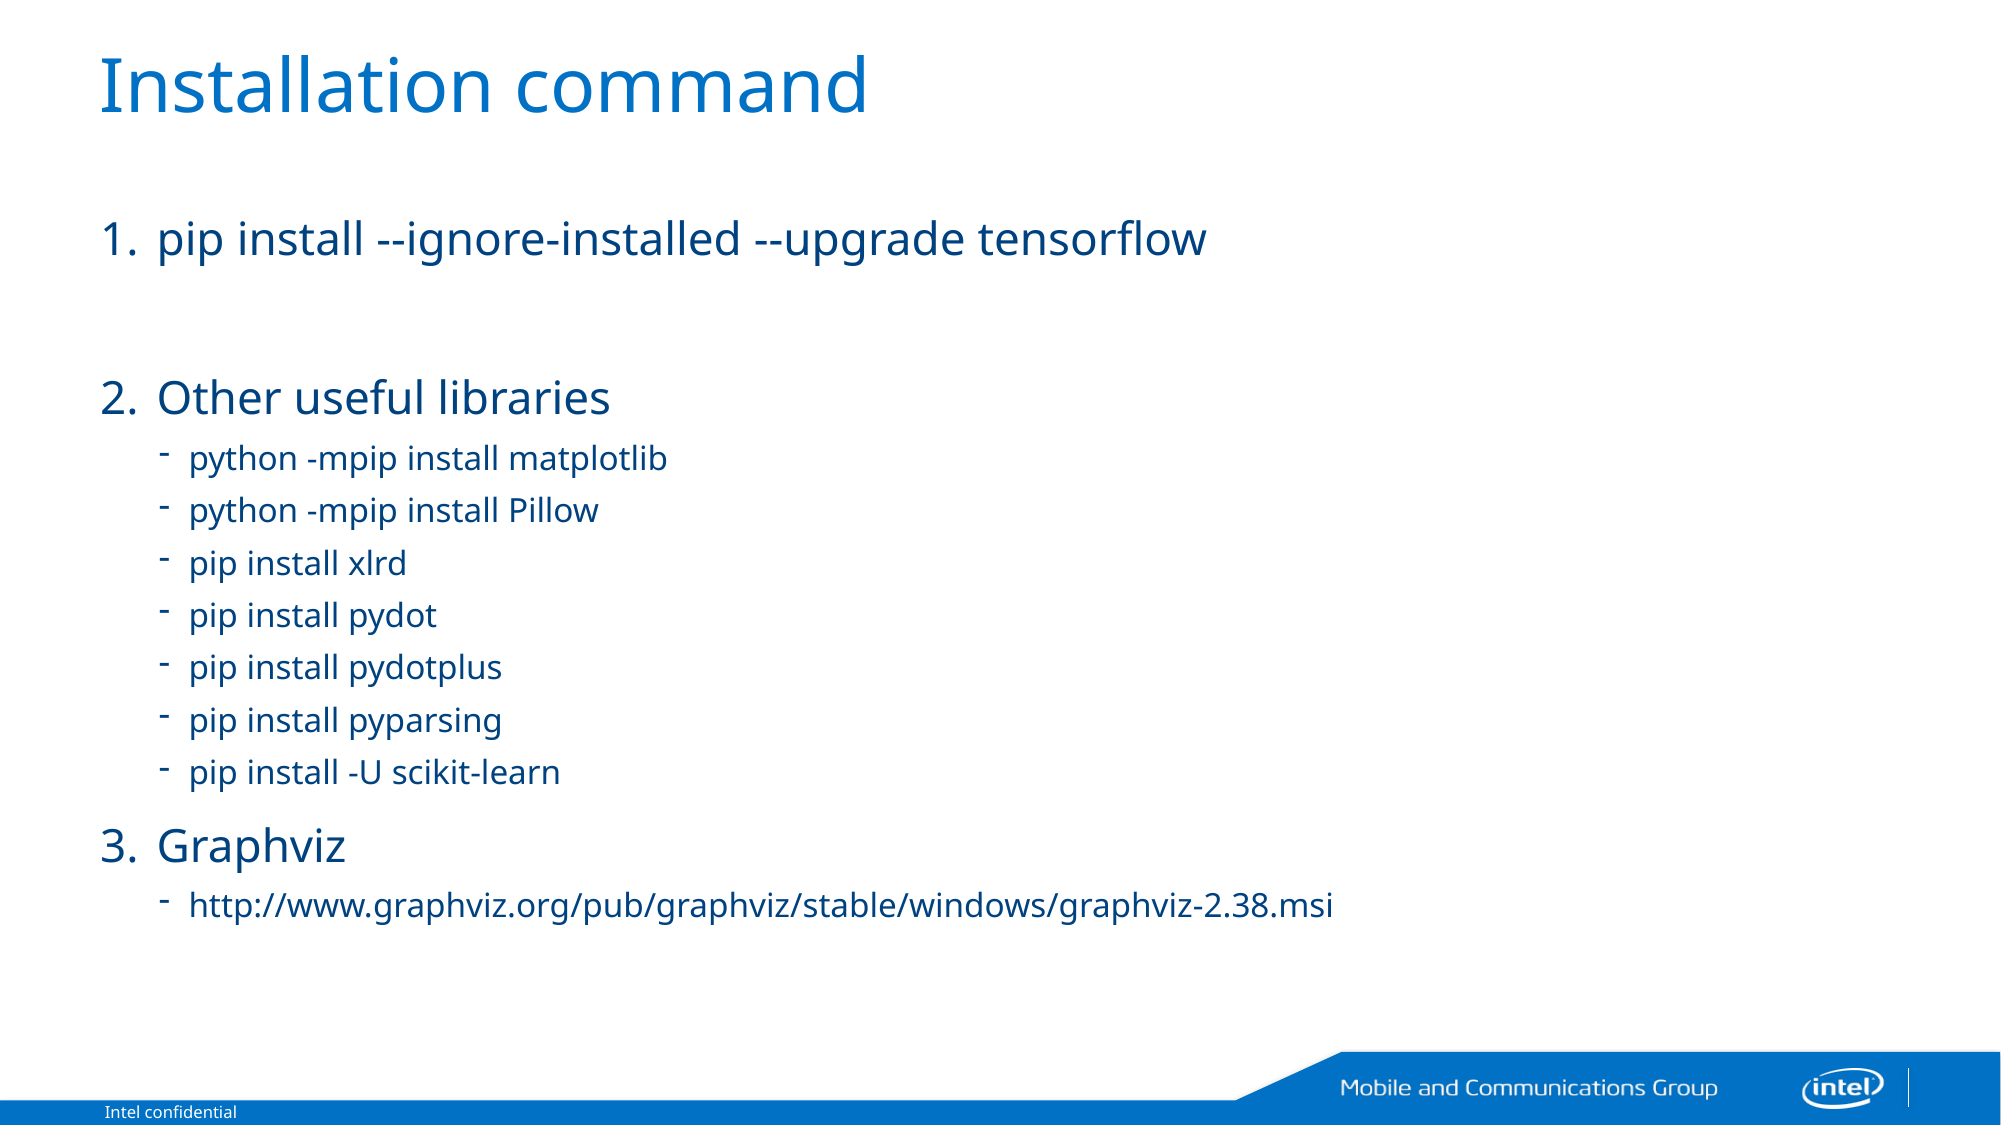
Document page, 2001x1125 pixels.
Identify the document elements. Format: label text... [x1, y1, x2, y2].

list pip install --ignore-installed --upgrade tensorflow Other useful libraries python -mpip install matplotlib python -mpip install Pillow pip install xlrd pip install pydot pip install pydotplus pip install pyparsing pip install -U scikit-learn Graphviz http://www.graphviz.org/pub/graphviz/stable/windows/graphviz-2.38.msi [99, 209, 1900, 1010]
picture [1802, 1068, 1888, 1109]
title Installation command [99, 37, 1900, 192]
picture [1340, 1077, 1719, 1101]
